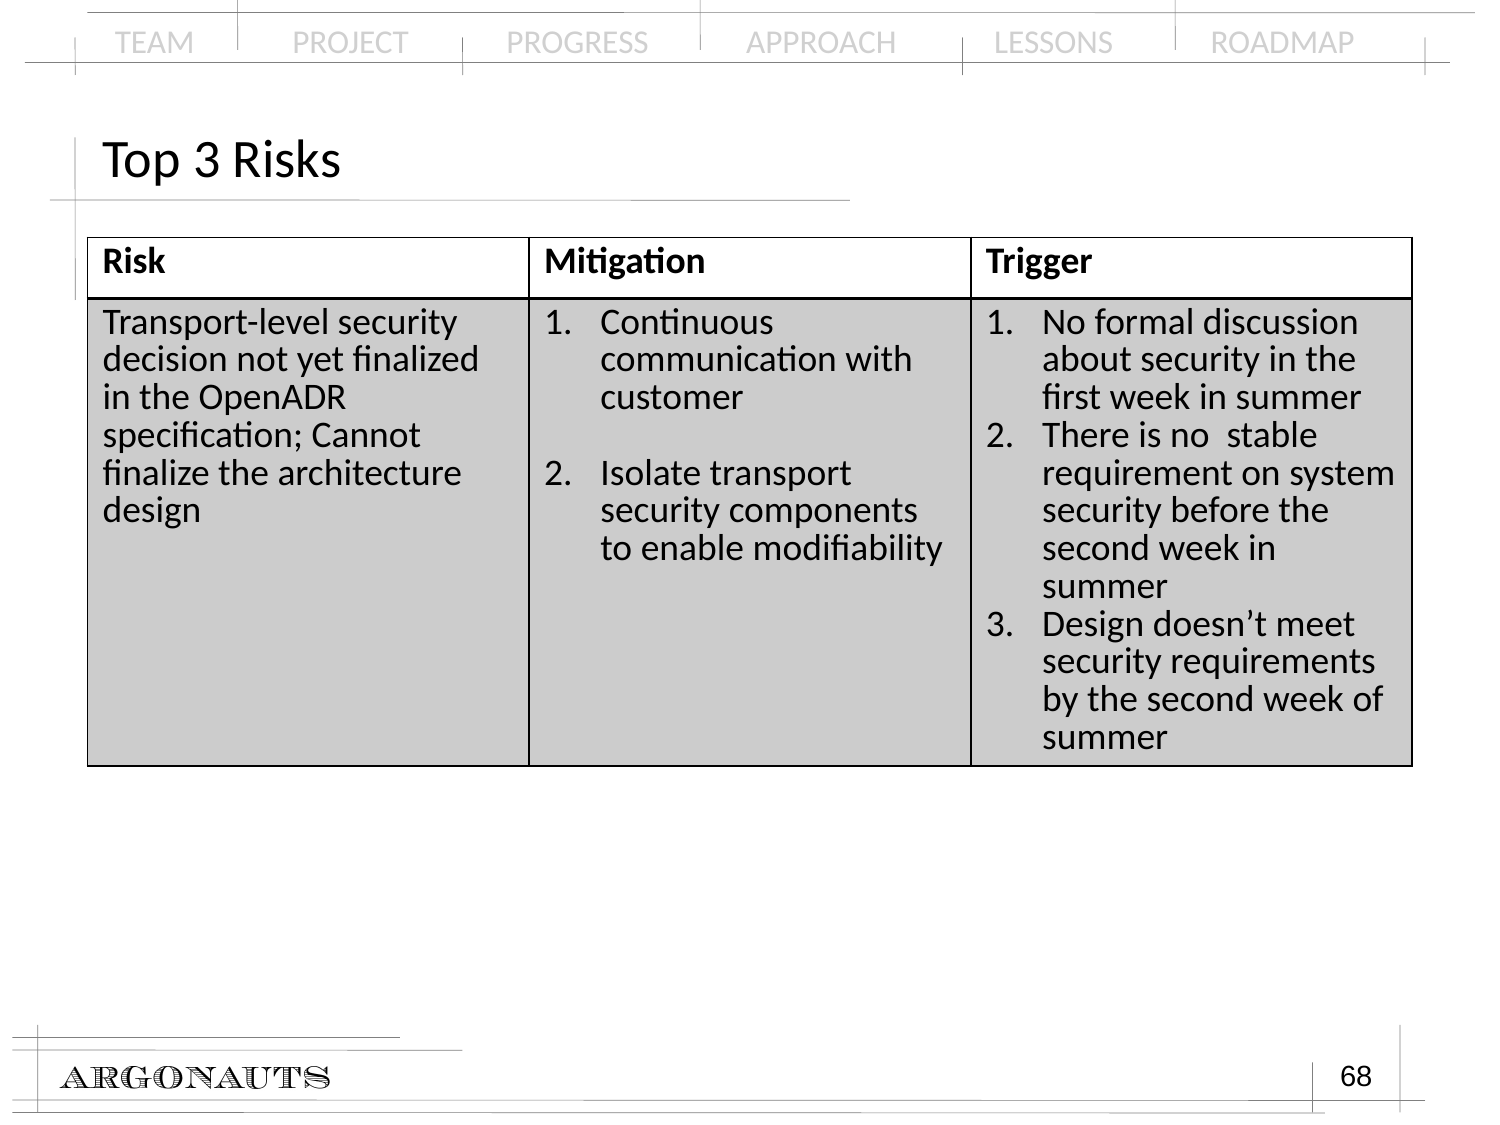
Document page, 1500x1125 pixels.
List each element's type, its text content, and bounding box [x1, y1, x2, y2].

picture [50, 1055, 350, 1099]
table_header Trigger [972, 238, 1411, 297]
title Top 3 Risks [87, 112, 1413, 200]
table_cell No formal discussion about security in the first week in summer There is no stable requirement on system security before the second week in summer Design doesn’t meet security requirements by the second week of summer [972, 300, 1411, 765]
table_cell Continuous communication with customer Isolate transport security components to enable modifiability [530, 540, 970, 765]
slide_number 68 [1074, 1050, 1388, 1125]
table_header Risk [88, 238, 528, 297]
table_cell Continuous communication with customer Isolate transport security components to enable modifiability [530, 300, 970, 463]
text_box [374, 463, 1125, 540]
table_cell Transport-level security decision not yet finalized in the OpenADR specification; Cannot finalize the architecture design [88, 300, 528, 765]
table_header Mitigation [530, 238, 970, 297]
